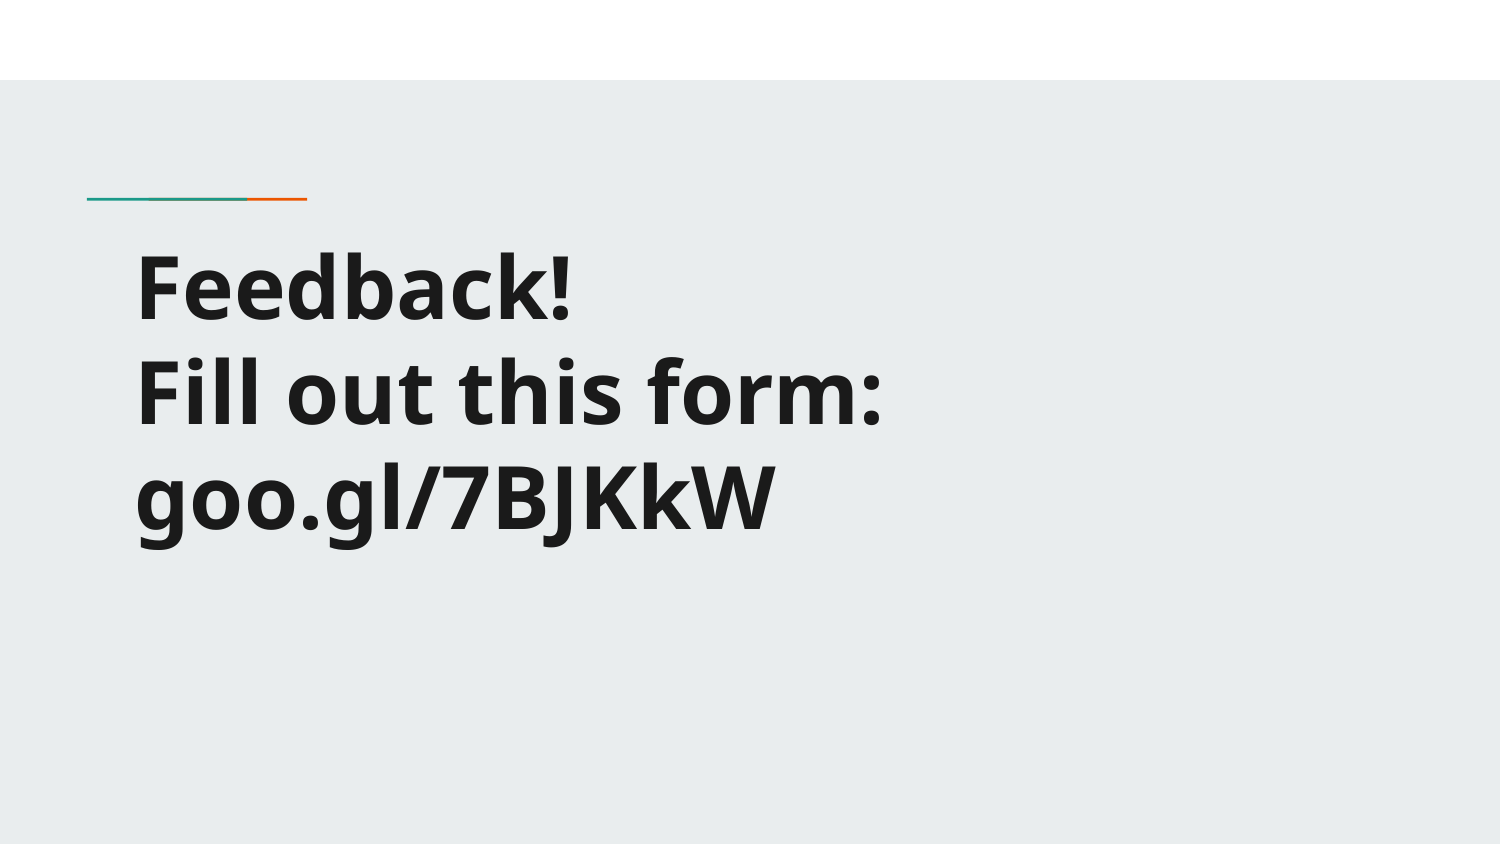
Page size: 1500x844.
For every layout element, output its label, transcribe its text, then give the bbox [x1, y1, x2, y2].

title Feedback! Fill out this form: goo.gl/7BJKkW [119, 216, 1381, 490]
